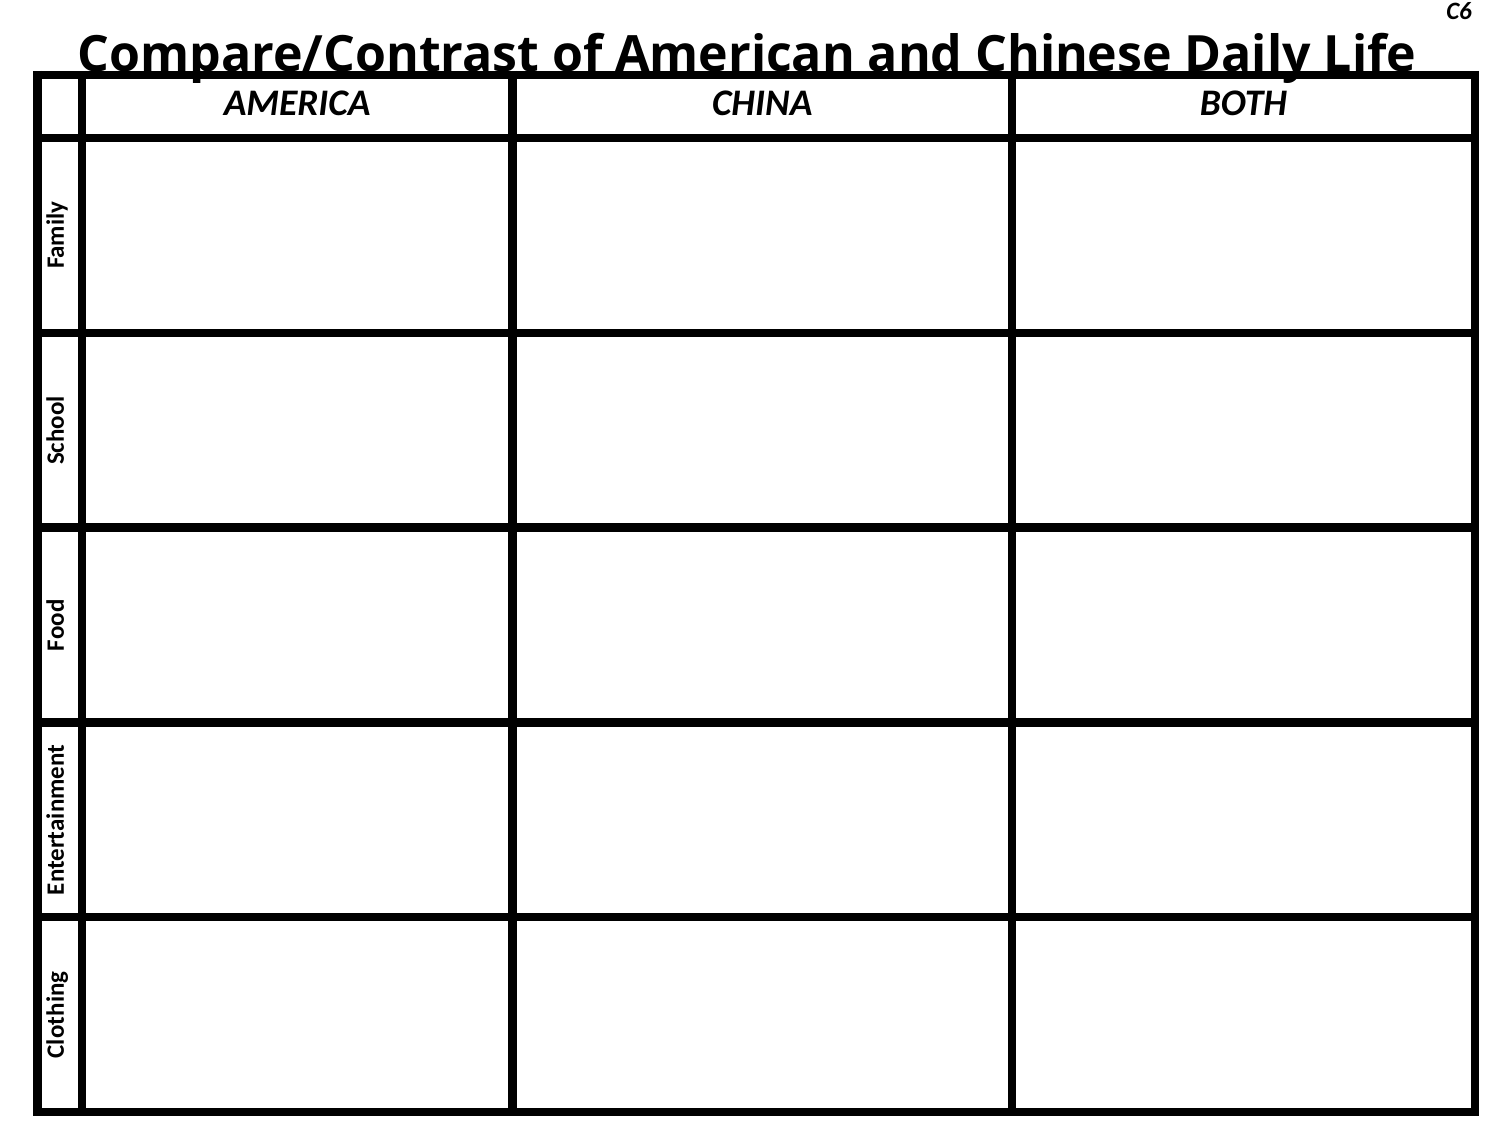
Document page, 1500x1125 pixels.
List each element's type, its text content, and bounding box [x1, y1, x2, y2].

table_header AMERICA [86, 79, 508, 134]
table_cell [1016, 337, 1471, 523]
text_box C6 [1431, 0, 1488, 33]
table_cell [1016, 532, 1471, 718]
table_cell [1016, 921, 1471, 1108]
table_cell [517, 337, 1008, 523]
table_cell [1016, 727, 1471, 913]
table_cell Entertainment [42, 727, 78, 913]
table_cell [517, 727, 1008, 913]
table_cell [517, 142, 1008, 329]
table_cell [86, 337, 508, 523]
table_cell [86, 921, 508, 1108]
table_cell School [42, 337, 78, 523]
table_cell [86, 727, 508, 913]
table_cell [517, 921, 1008, 1108]
table_cell [86, 142, 508, 329]
table_header BOTH [1016, 79, 1471, 134]
table_cell [517, 532, 1008, 718]
table_cell [1016, 142, 1471, 329]
text_box Compare/Contrast of American and Chinese Daily Life [63, 14, 1432, 71]
table_header [42, 79, 78, 134]
table_header CHINA [517, 79, 1008, 134]
table_cell Food [42, 532, 78, 718]
table_cell [86, 532, 508, 718]
table_cell Family [42, 142, 78, 329]
table_cell Clothing [42, 921, 78, 1108]
